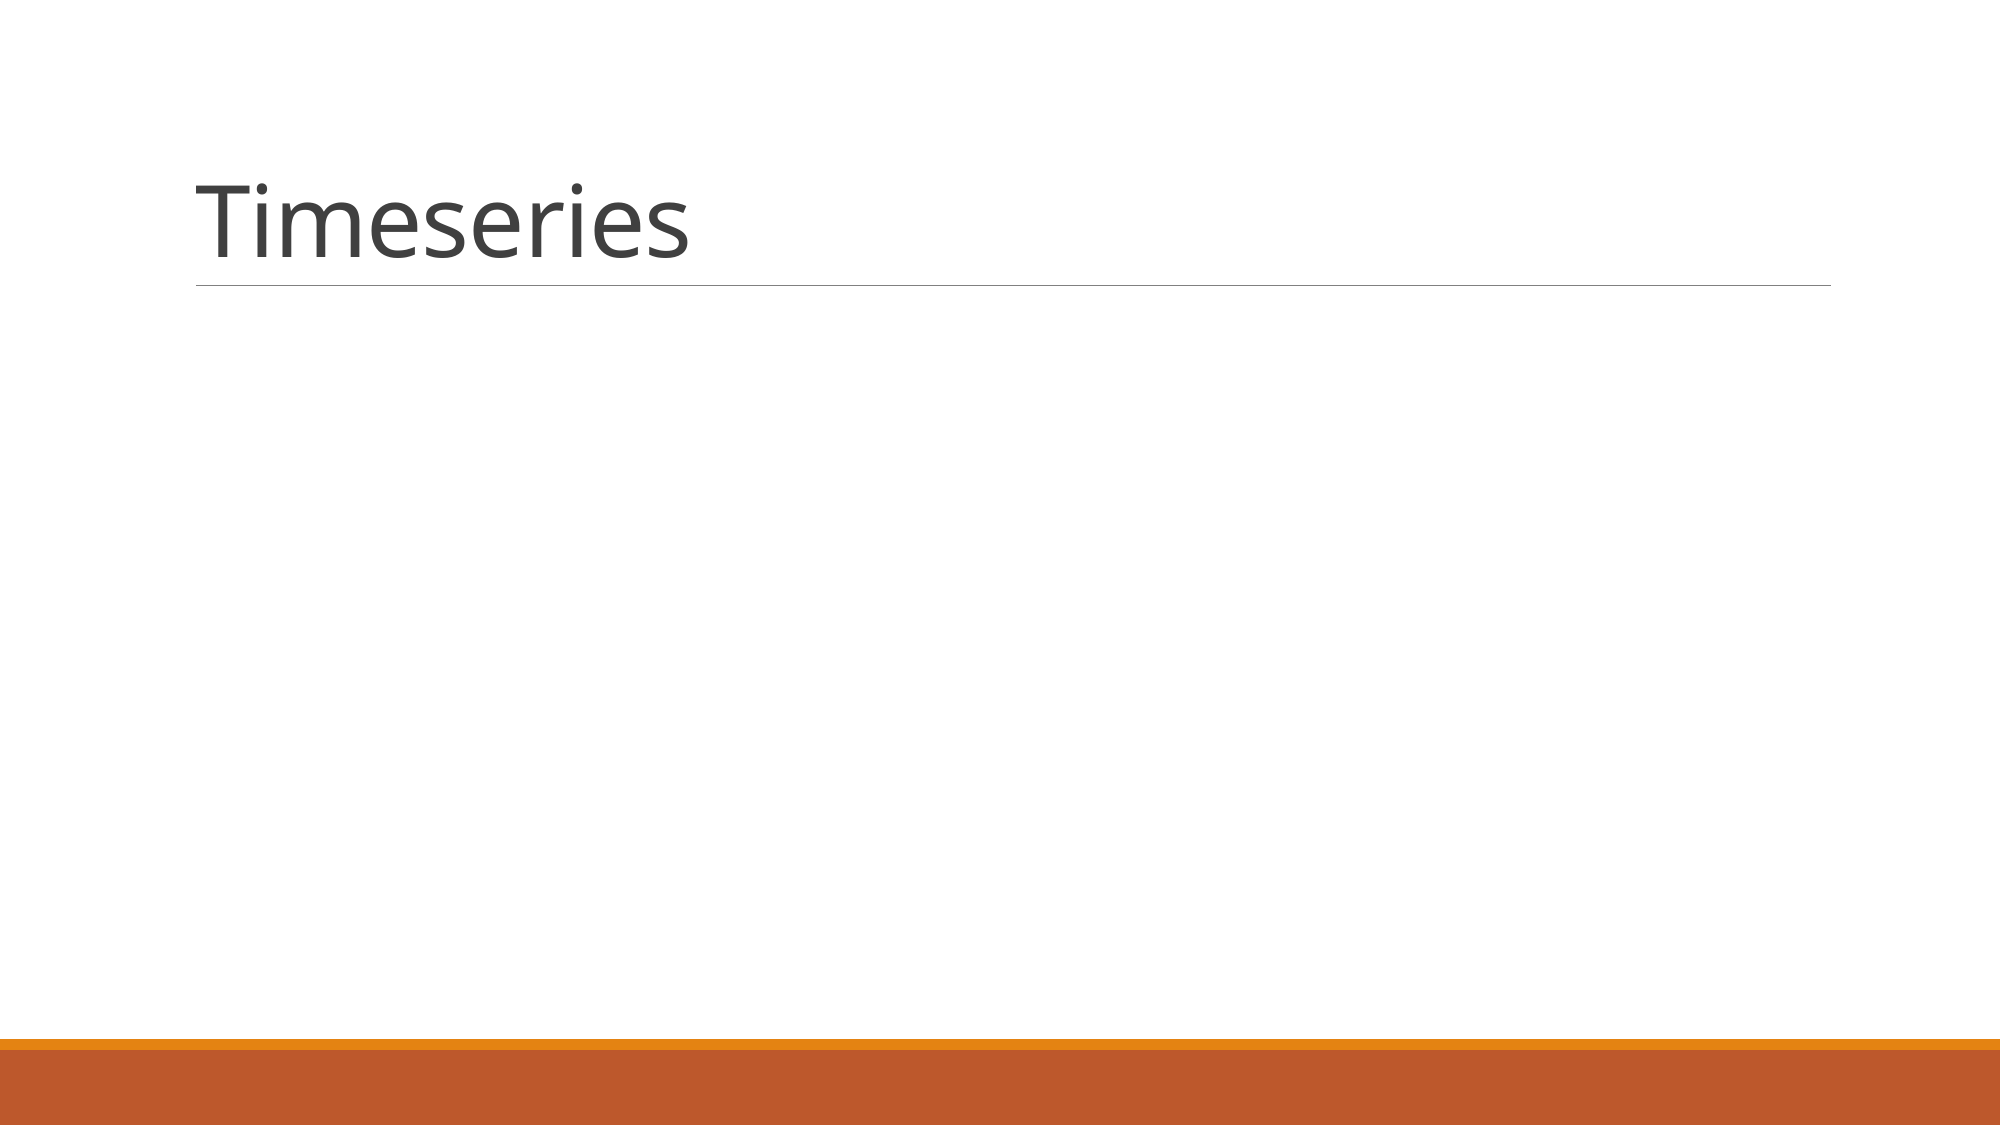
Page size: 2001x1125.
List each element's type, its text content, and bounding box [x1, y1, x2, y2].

title Timeseries [180, 47, 1830, 285]
